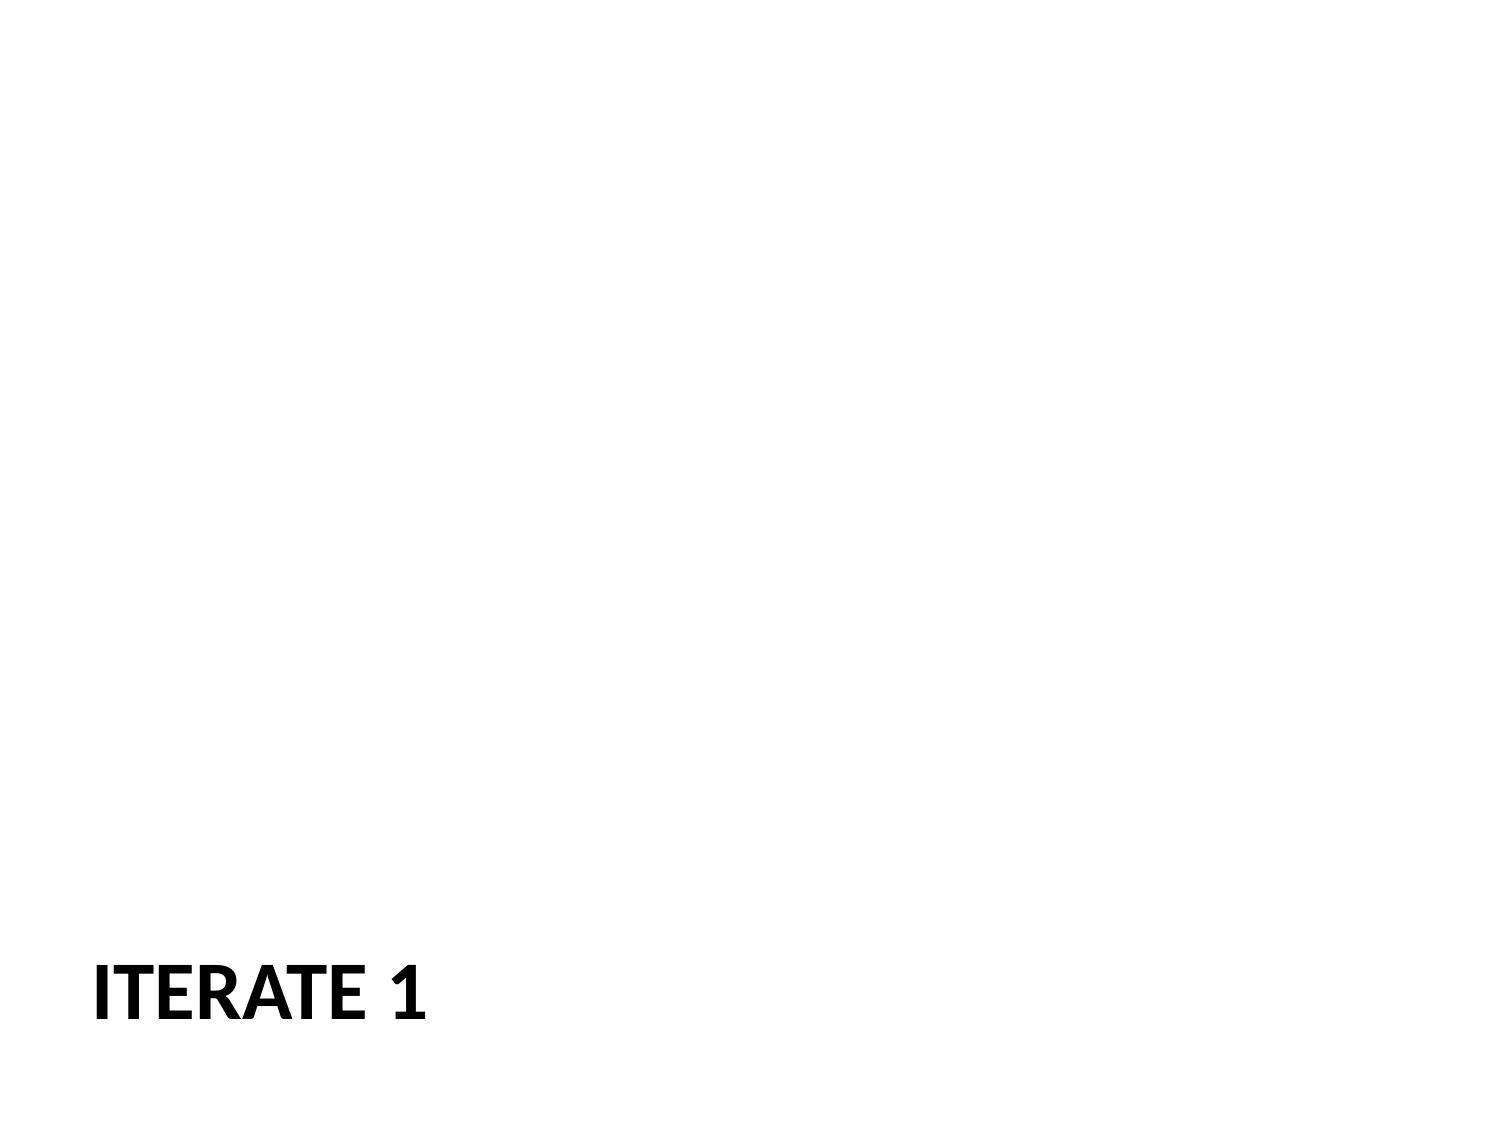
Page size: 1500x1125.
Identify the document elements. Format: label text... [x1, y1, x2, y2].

text_box ITERATE 1 [76, 928, 644, 1044]
